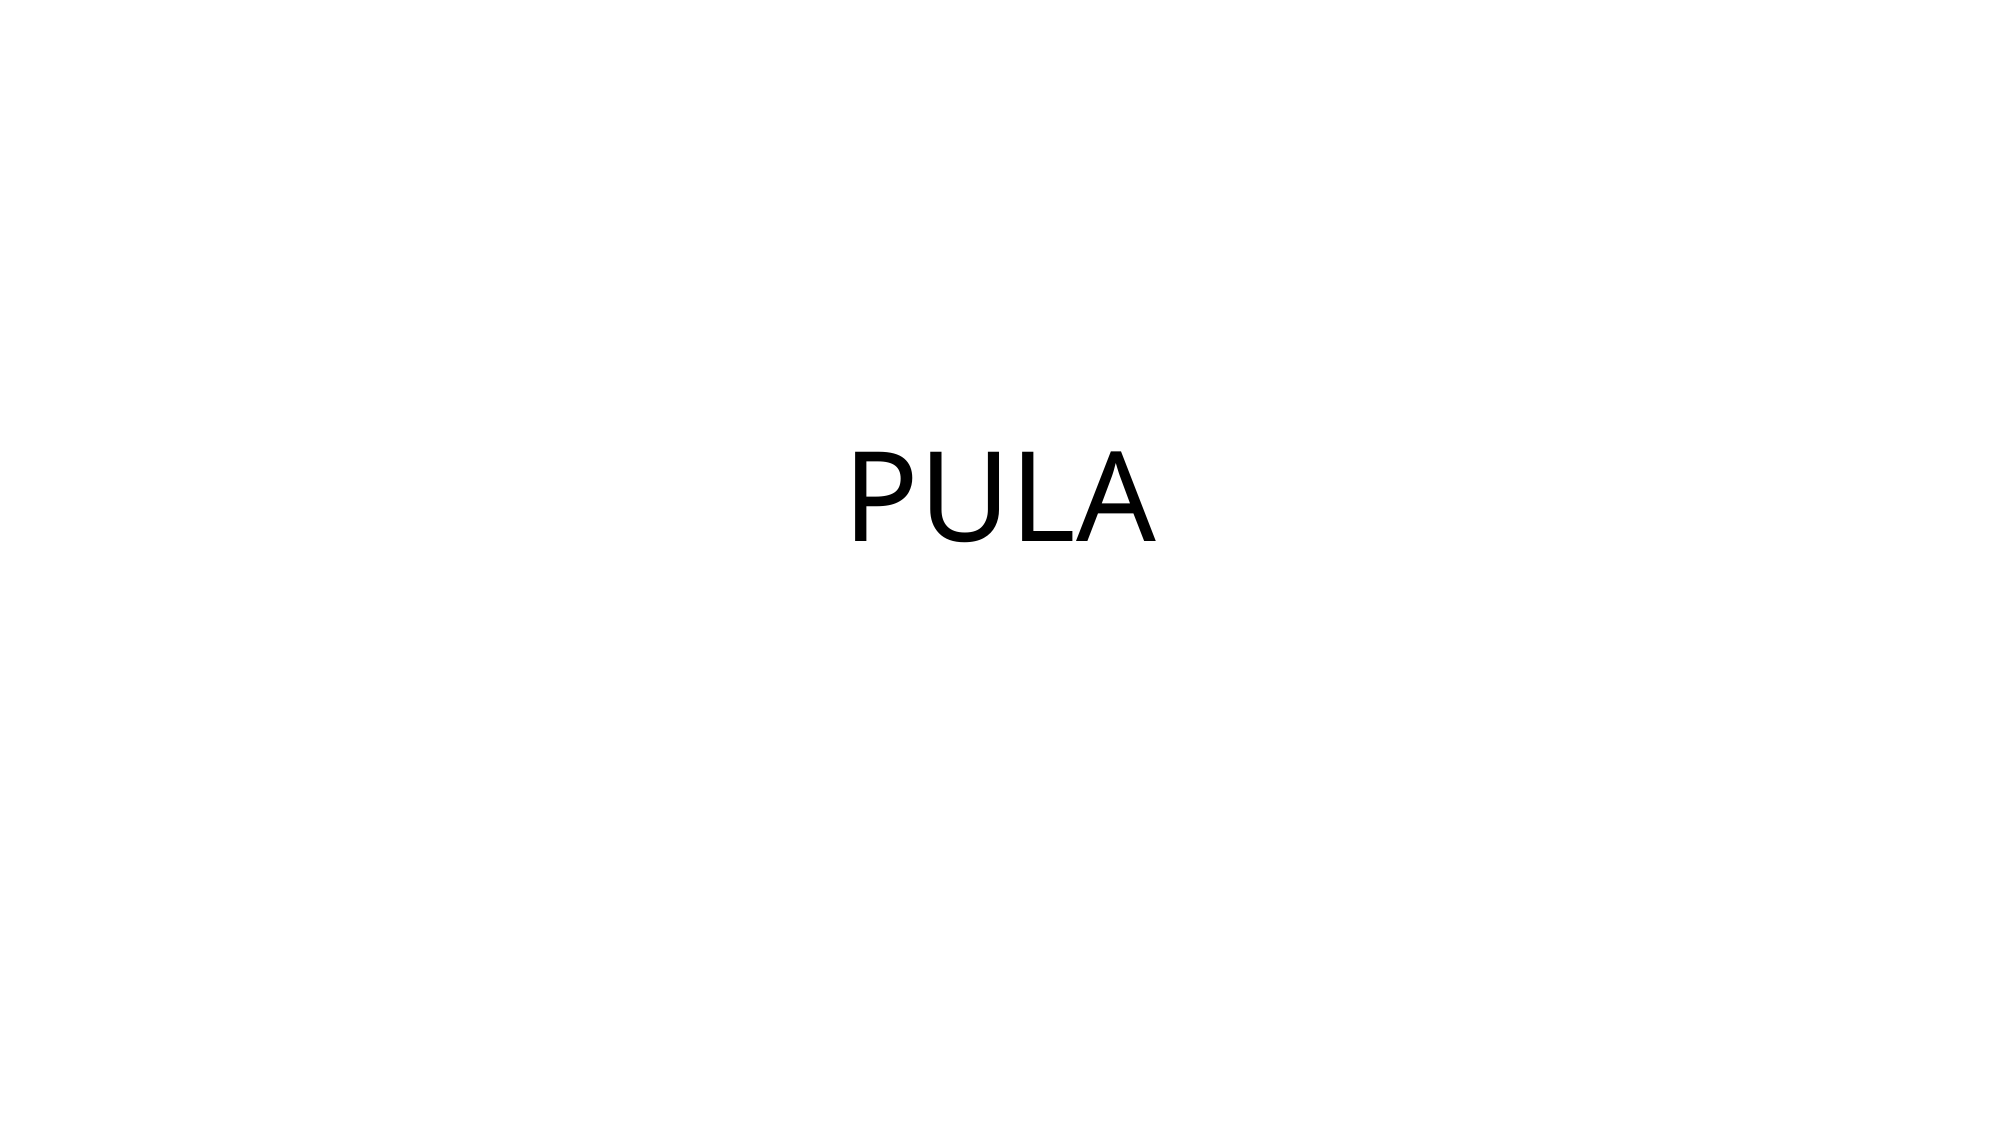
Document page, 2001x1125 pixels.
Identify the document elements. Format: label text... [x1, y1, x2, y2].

title PULA [249, 184, 1750, 576]
